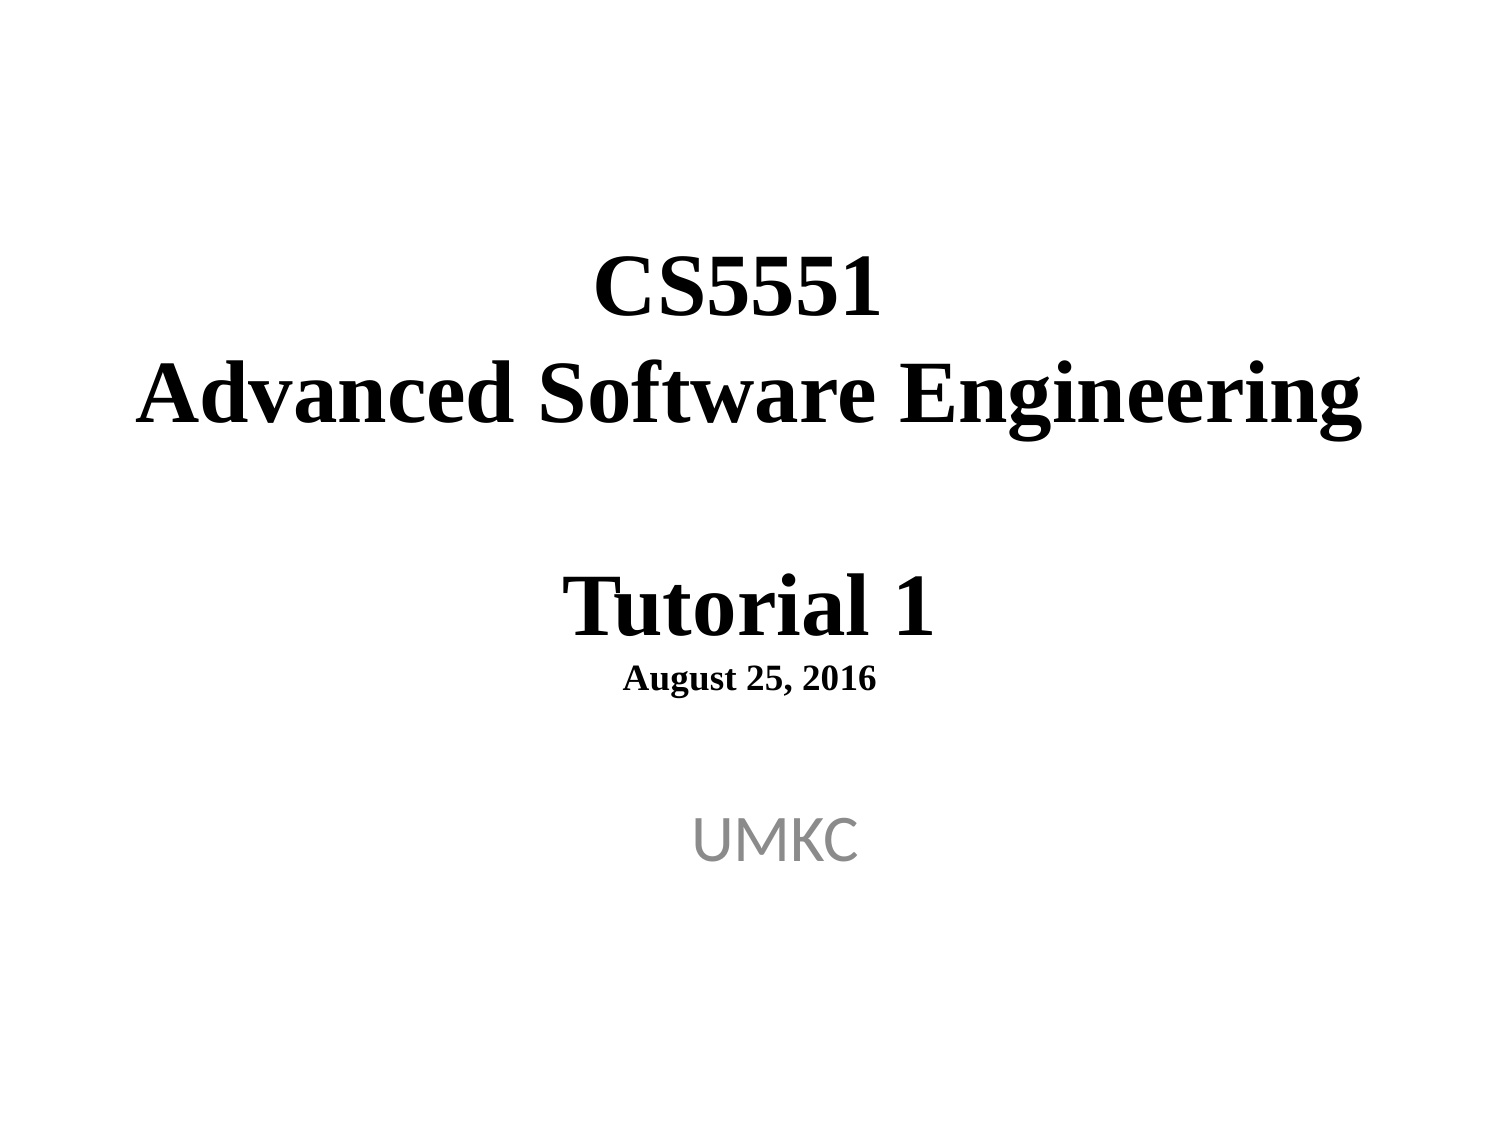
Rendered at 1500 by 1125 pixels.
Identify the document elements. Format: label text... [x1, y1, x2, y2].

title CS5551 Advanced Software Engineering Tutorial 1 August 25, 2016 [112, 200, 1388, 725]
subtitle UMKC [249, 787, 1300, 1075]
